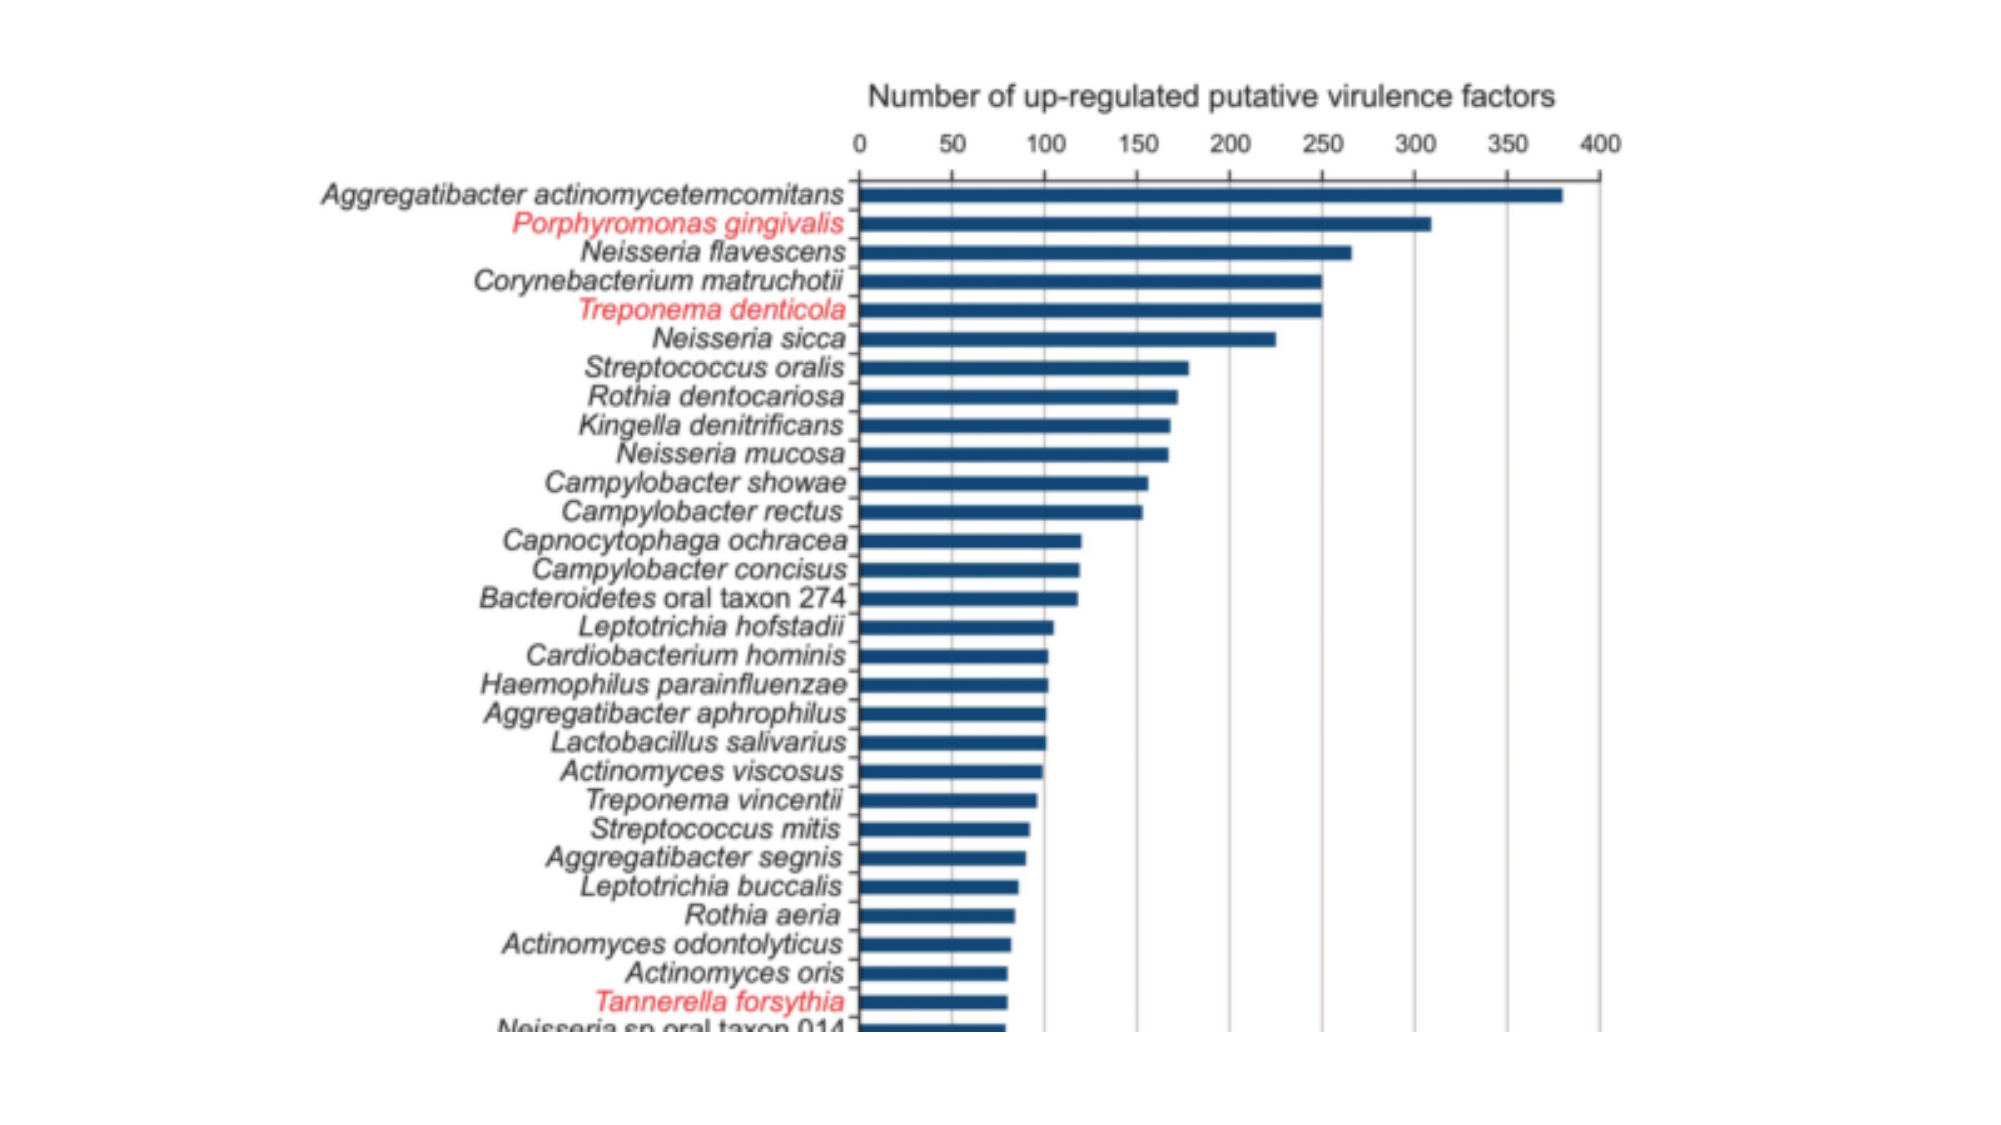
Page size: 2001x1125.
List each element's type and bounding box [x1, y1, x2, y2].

list [278, 70, 1665, 1032]
